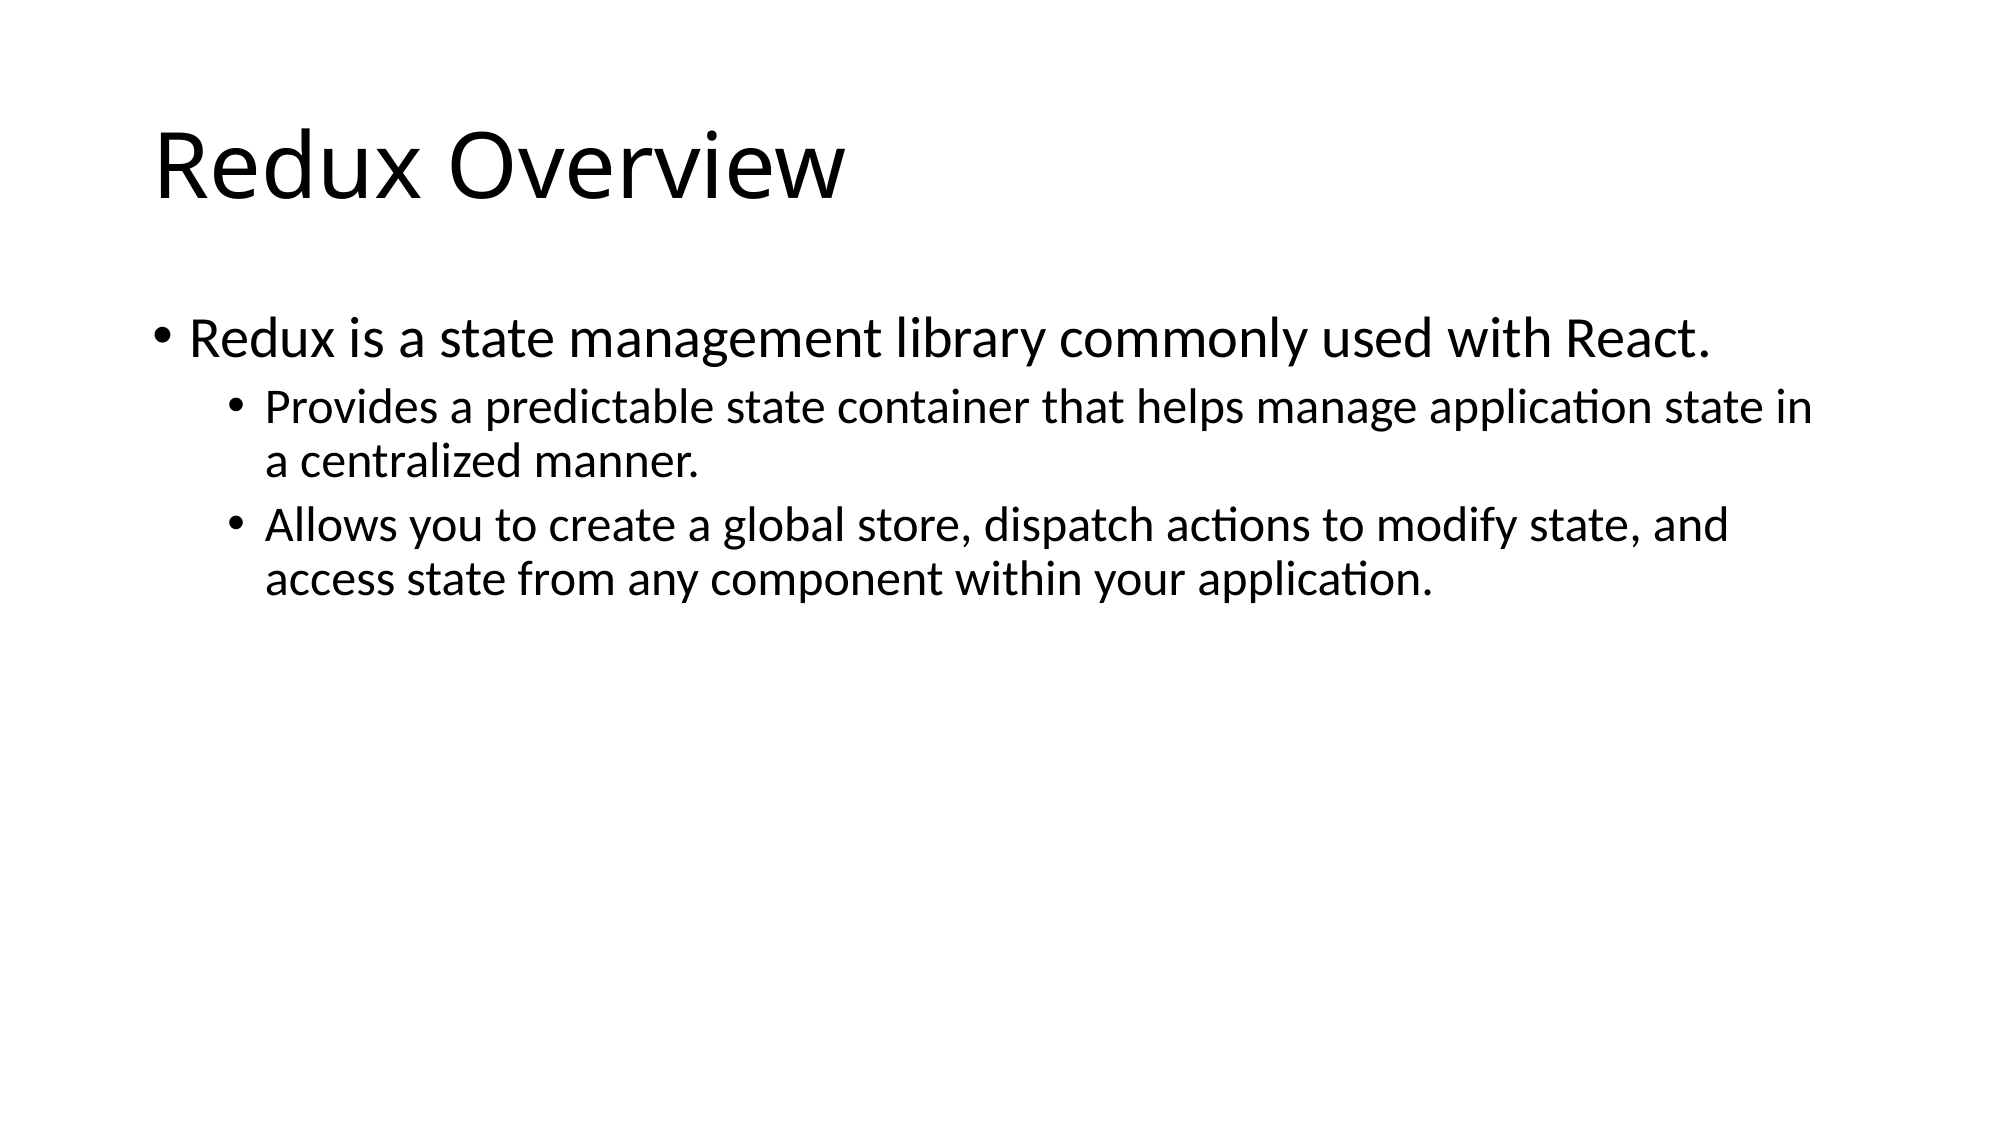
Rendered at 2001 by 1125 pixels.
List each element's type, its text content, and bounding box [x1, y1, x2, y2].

list Redux is a state management library commonly used with React. Provides a predictable state container that helps manage application state in a centralized manner. Allows you to create a global store, dispatch actions to modify state, and access state from any component within your application. [137, 299, 1863, 1014]
title Redux Overview [137, 59, 1863, 278]
